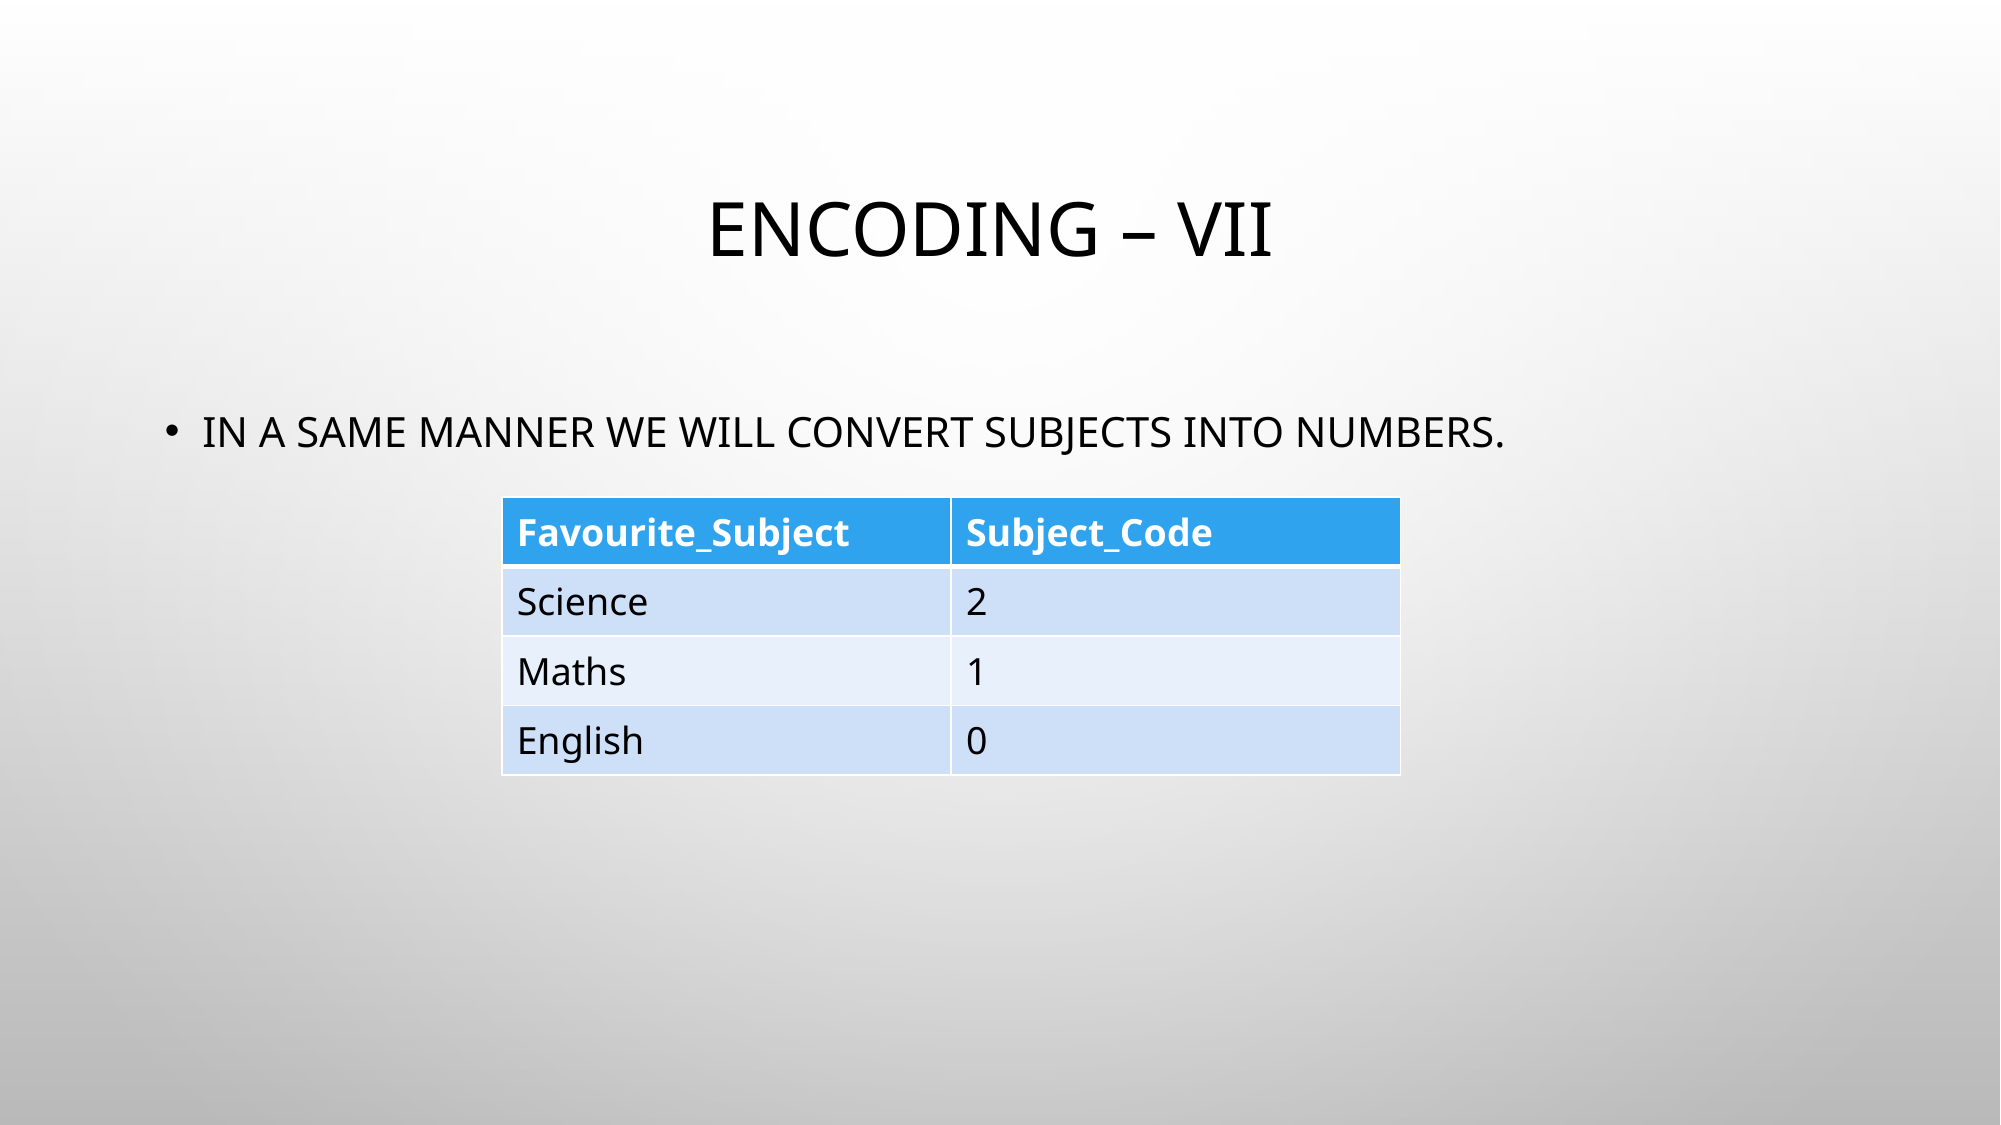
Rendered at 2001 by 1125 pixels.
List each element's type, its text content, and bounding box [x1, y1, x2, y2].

picture [0, 0, 2000, 1125]
table_cell 1 [952, 637, 1400, 705]
table_header Favourite_Subject [503, 498, 950, 564]
table_header Subject_Code [952, 498, 1400, 564]
table_cell Maths [503, 637, 950, 705]
list In a same manner we will convert Subjects into numbers. [149, 388, 1851, 950]
table_cell Science [503, 569, 950, 635]
title Encoding – VII [149, 101, 1851, 364]
table_cell 0 [952, 706, 1400, 774]
table_cell English [503, 706, 950, 774]
table_cell 2 [952, 569, 1400, 635]
